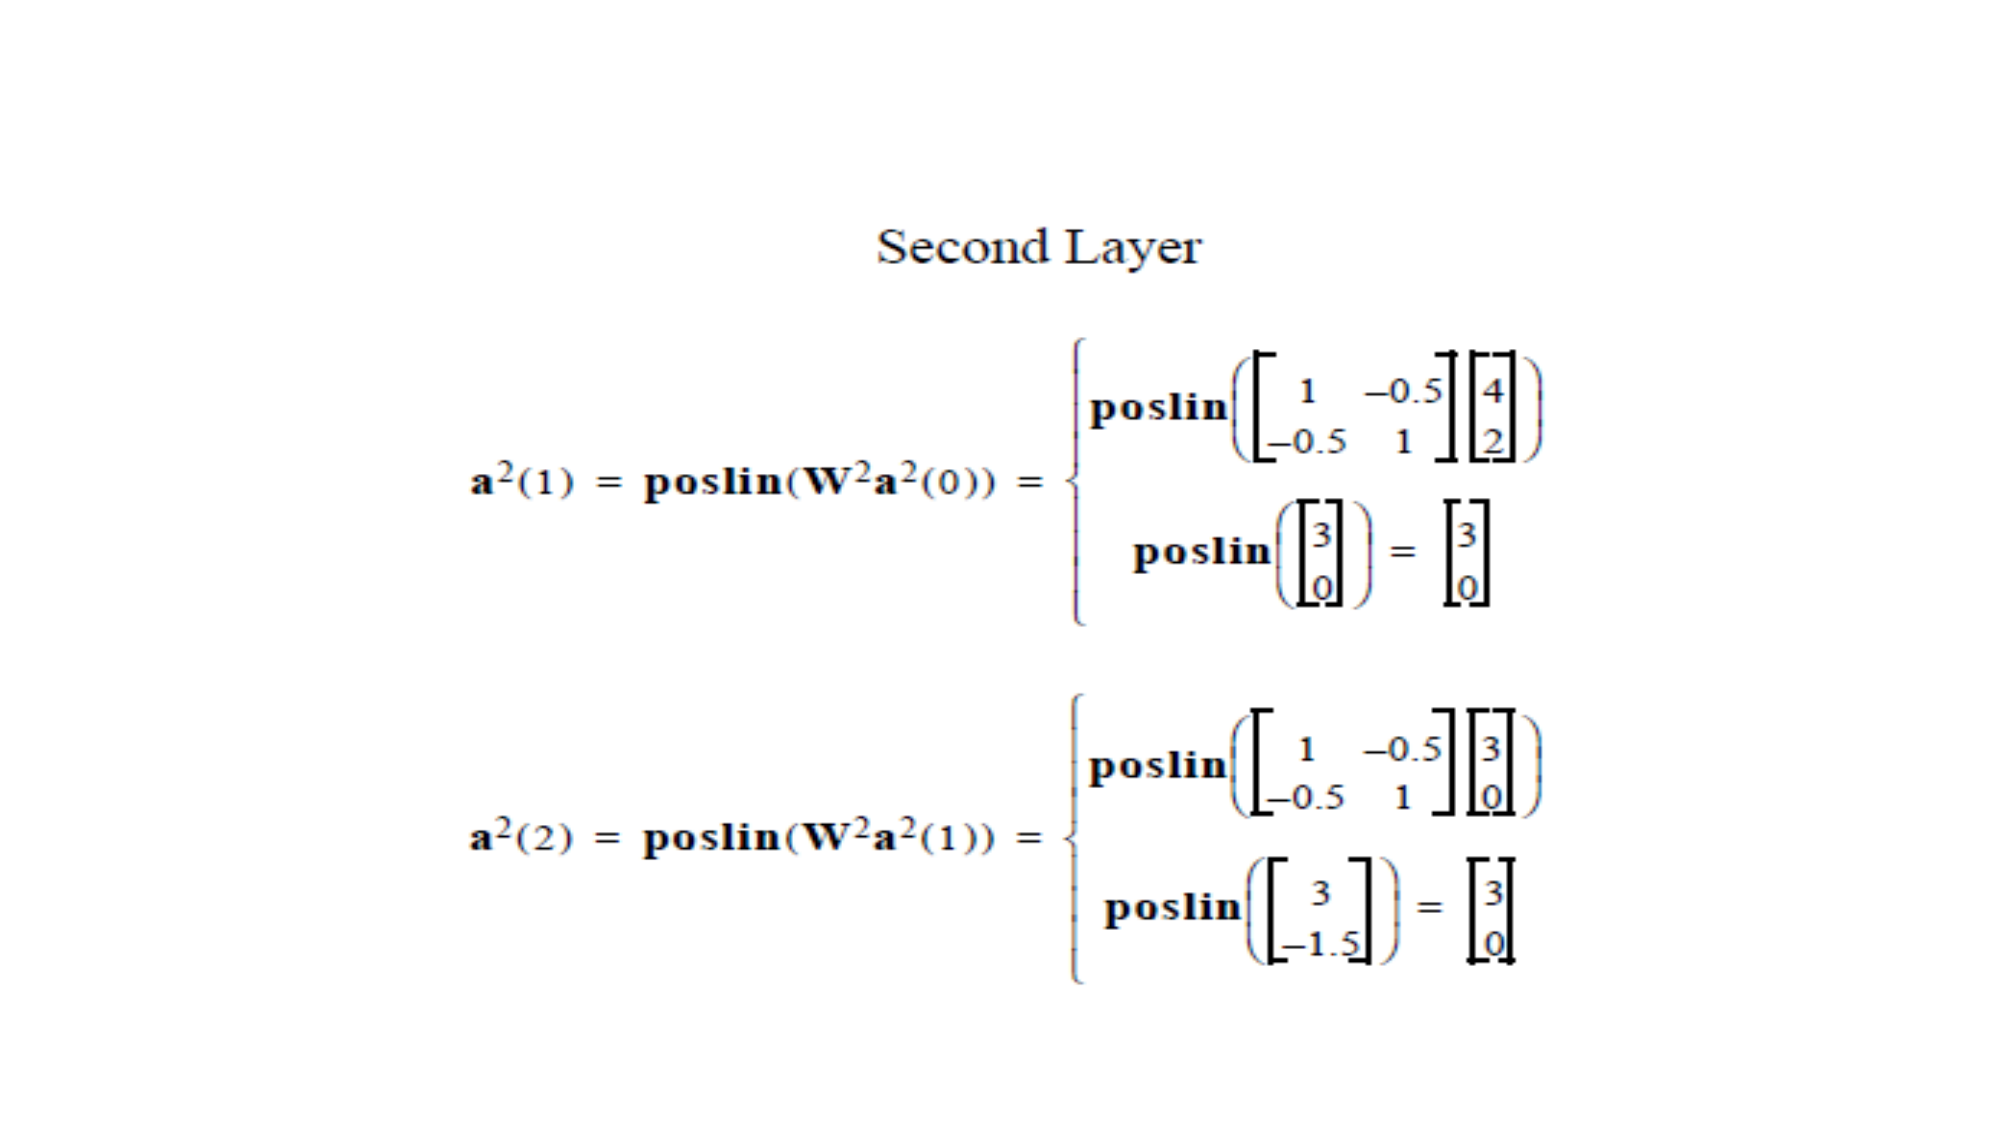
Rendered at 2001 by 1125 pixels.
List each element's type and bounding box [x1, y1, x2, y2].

list [299, 199, 1750, 1050]
